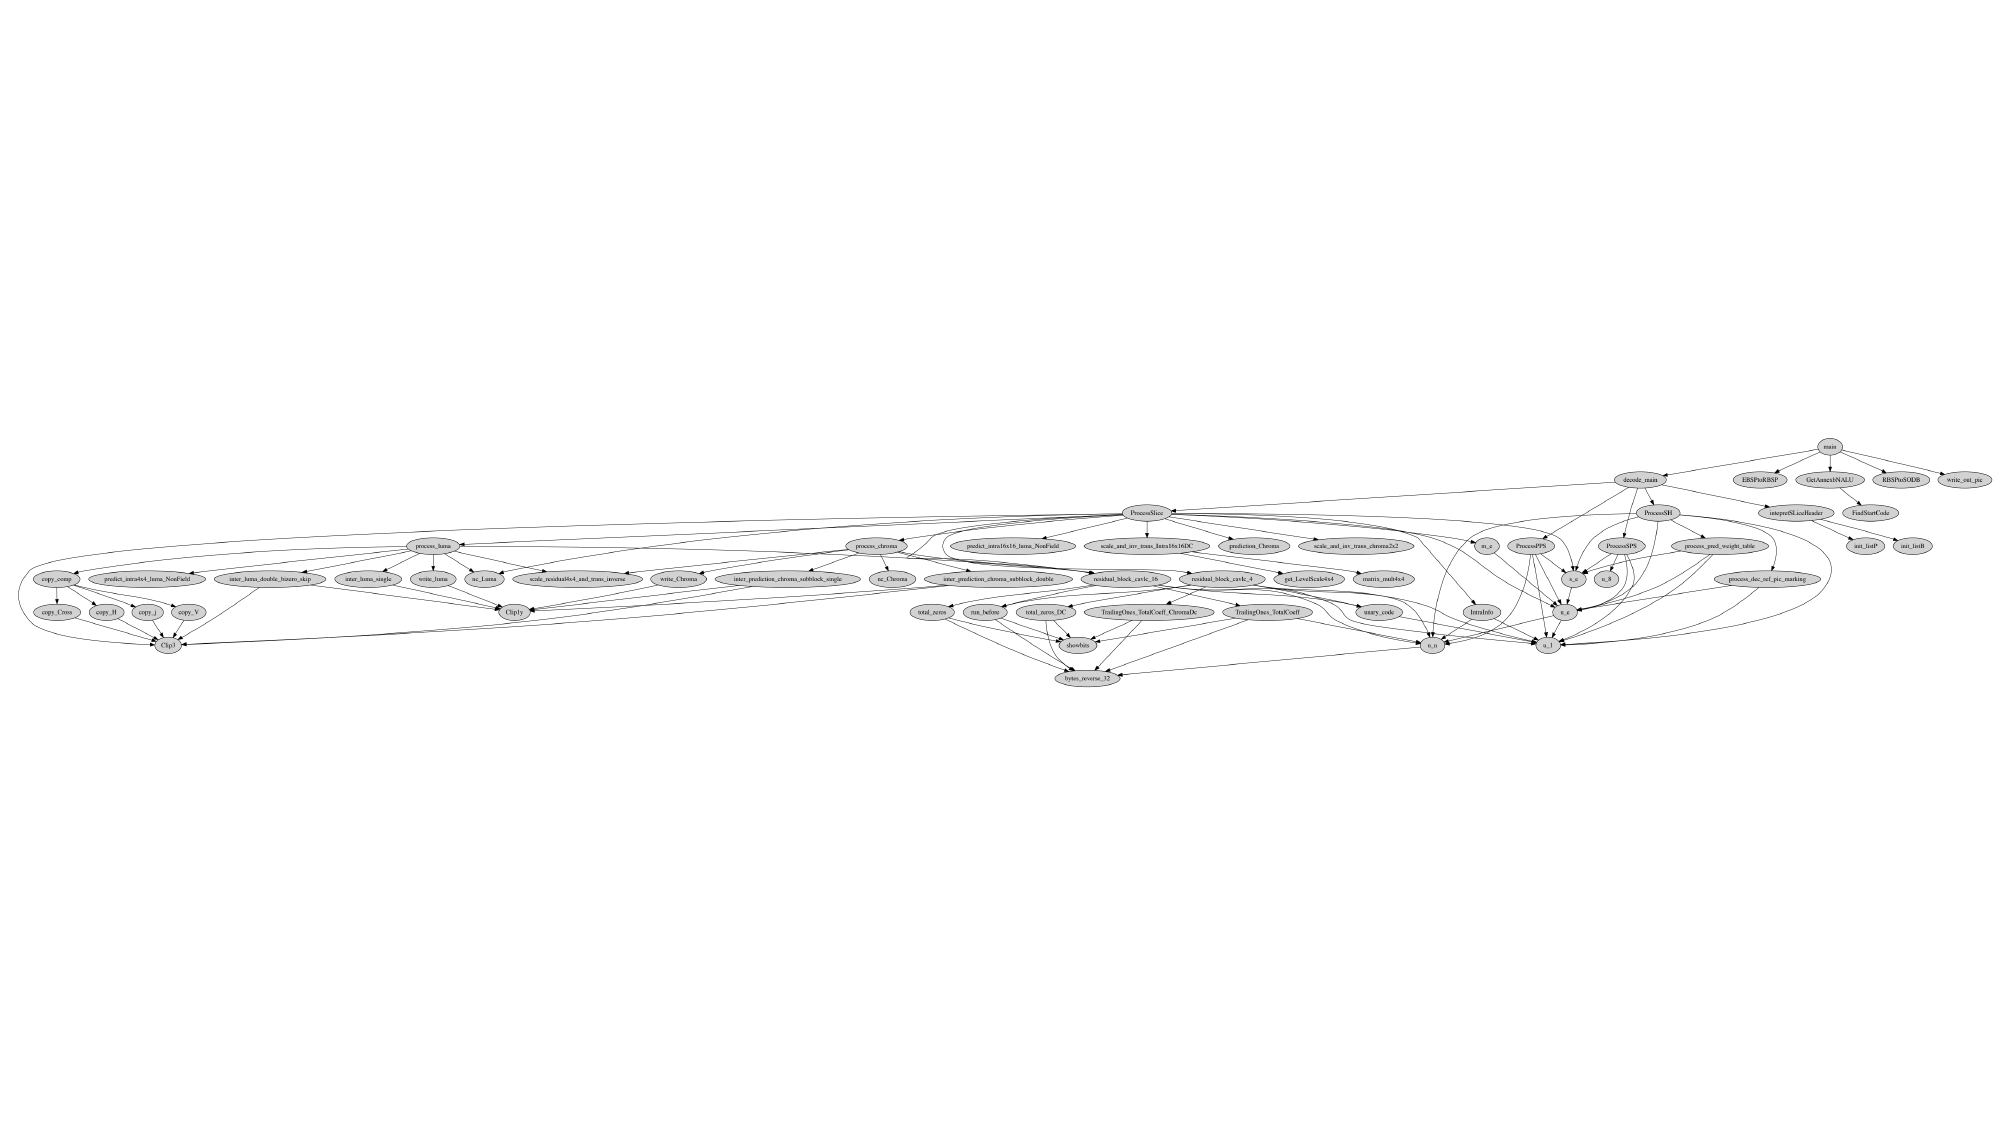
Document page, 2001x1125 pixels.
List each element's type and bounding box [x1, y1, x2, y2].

picture [0, 420, 2000, 704]
